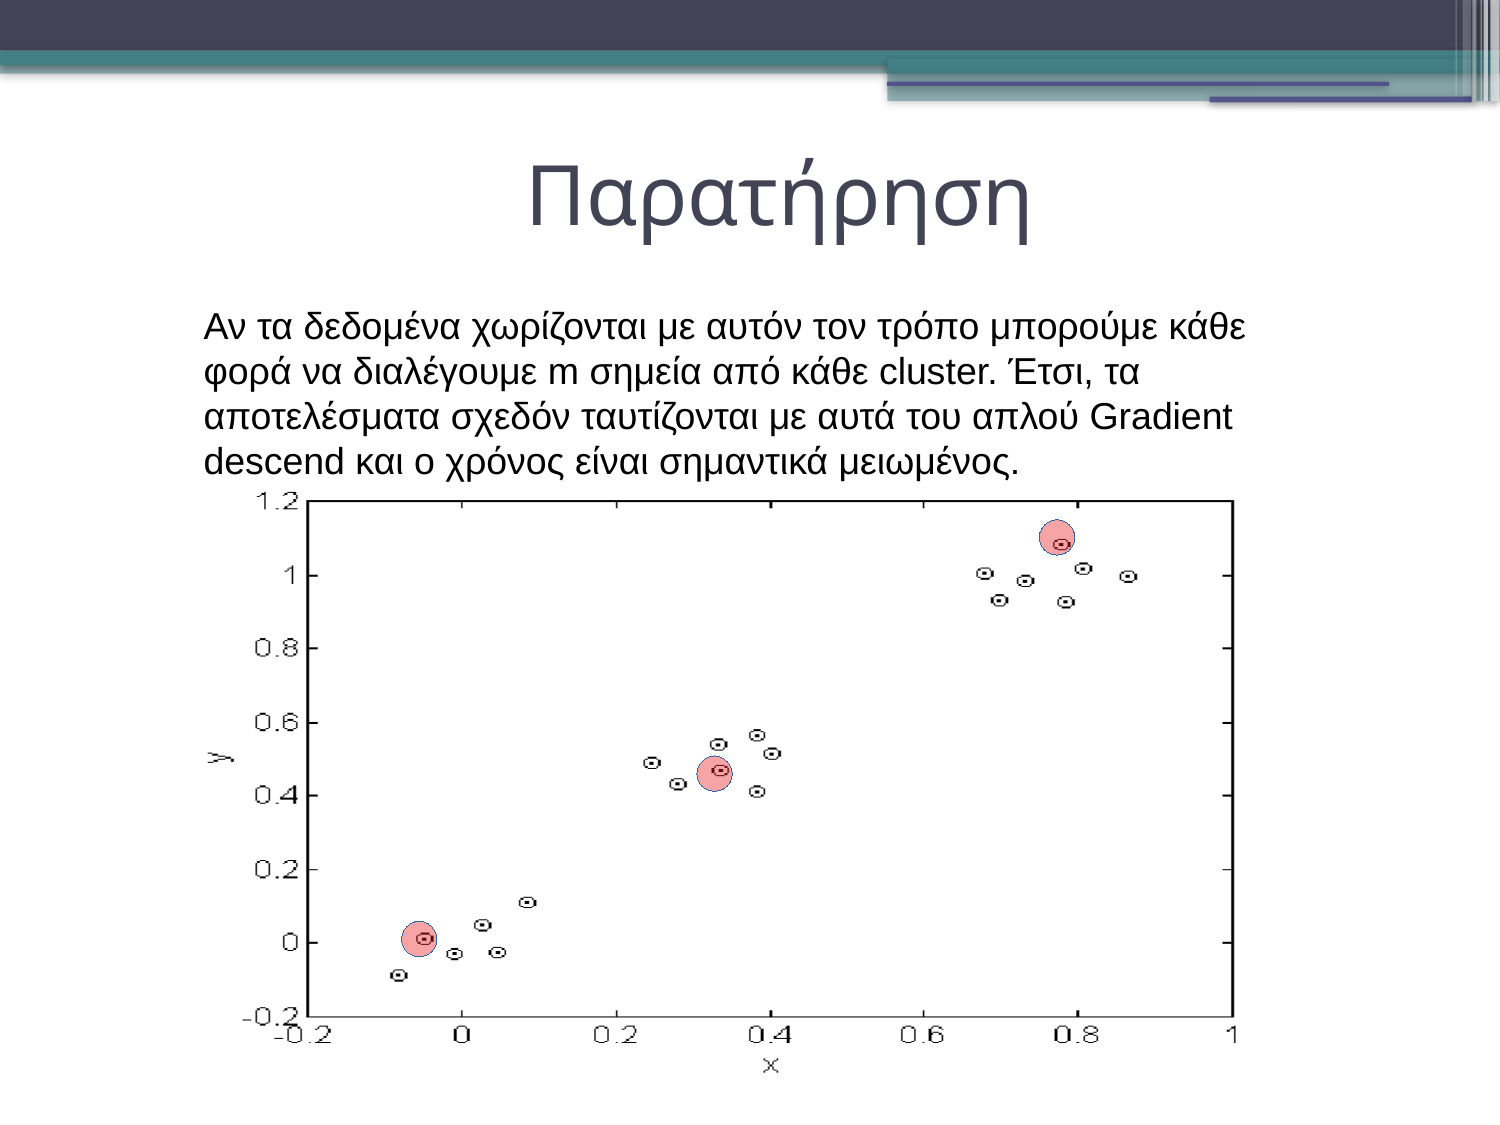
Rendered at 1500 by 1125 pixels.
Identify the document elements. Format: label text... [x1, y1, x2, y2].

picture [153, 450, 1353, 1087]
text_box Αν τα δεδομένα χωρίζονται με αυτόν τον τρόπο μπορούμε κάθε φορά να διαλέγουμε m σημεία από κάθε cluster. Έτσι, τα αποτελέσματα σχεδόν ταυτίζονται με αυτά του απλού Gradient descend και ο χρόνος είναι σημαντικά μειωμένος. [188, 295, 1311, 449]
text_box Παρατήρηση [105, 104, 1455, 280]
